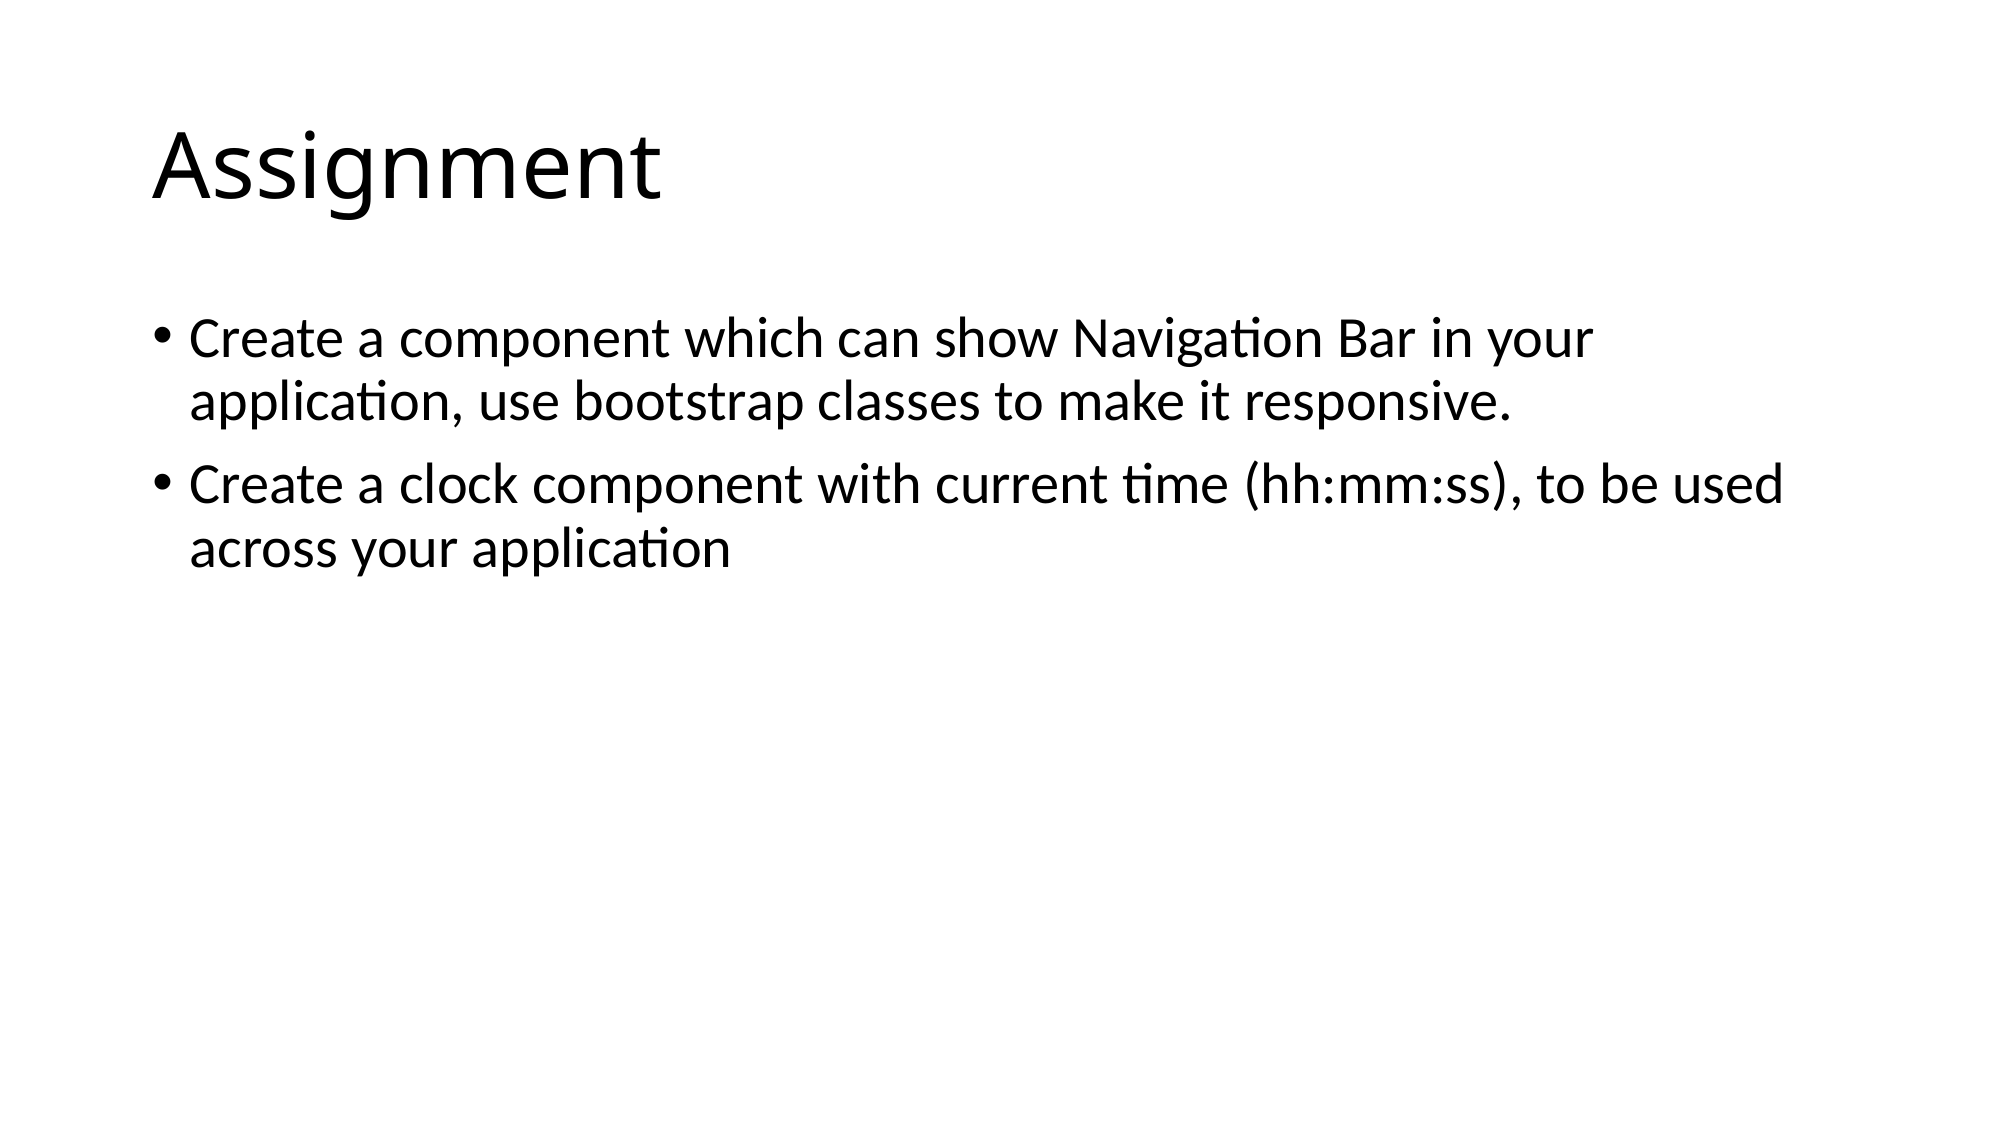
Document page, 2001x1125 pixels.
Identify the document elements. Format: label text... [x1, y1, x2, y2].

list Create a component which can show Navigation Bar in your application, use bootstrap classes to make it responsive. Create a clock component with current time (hh:mm:ss), to be used across your application [137, 299, 1863, 1014]
title Assignment [137, 59, 1863, 278]
